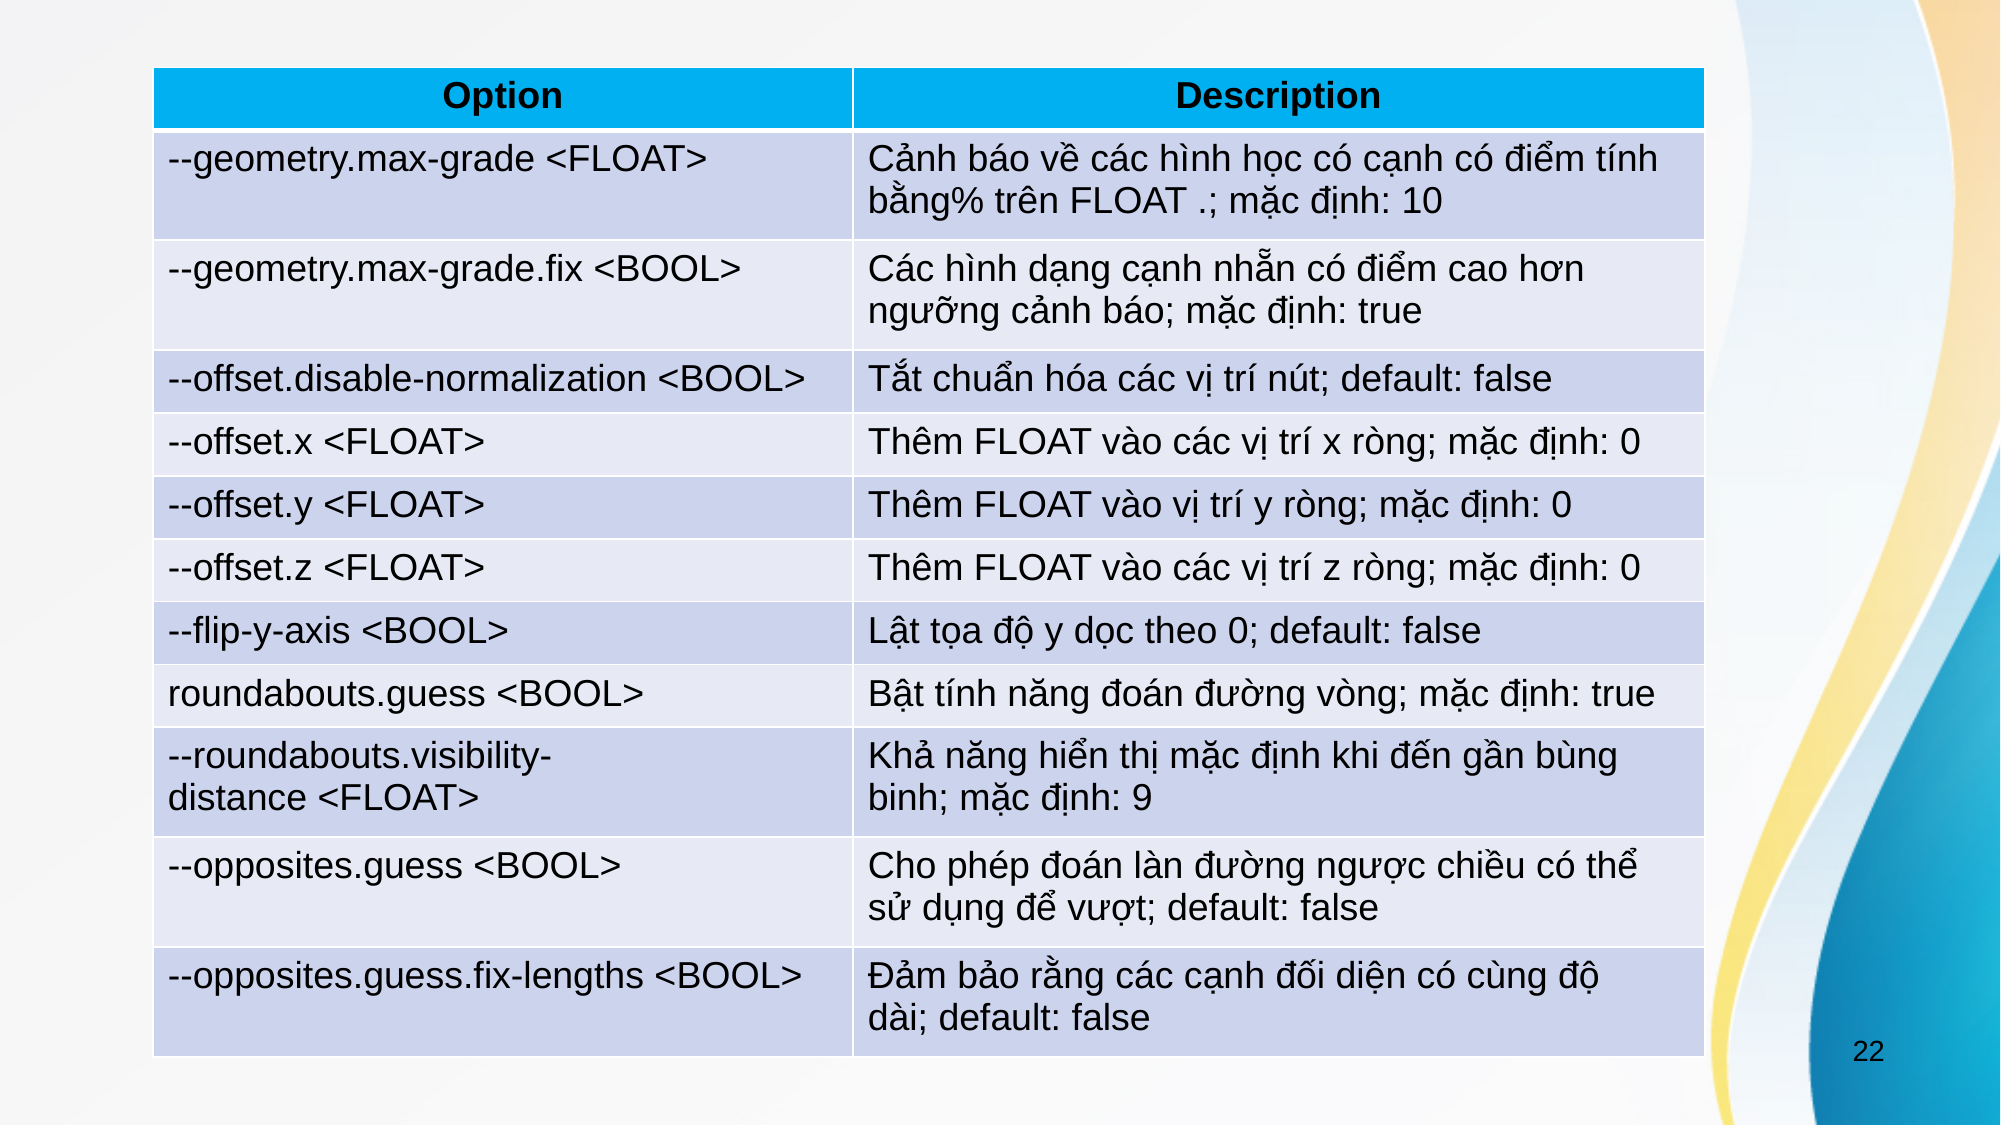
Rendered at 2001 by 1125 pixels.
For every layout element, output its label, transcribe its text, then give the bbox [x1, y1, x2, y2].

table_cell Bật tính năng đoán đường vòng; mặc định: true [854, 665, 1704, 726]
table_cell --offset.x <FLOAT> [154, 414, 852, 475]
table_cell Thêm FLOAT vào các vị trí x ròng; mặc định: 0 [854, 414, 1704, 475]
table_cell --offset.disable-normalization <BOOL> [154, 351, 852, 412]
table_cell Khả năng hiển thị mặc định khi đến gần bùng binh; mặc định: 9 [854, 728, 1704, 836]
table_cell --opposites.guess <BOOL> [154, 838, 852, 946]
table_cell --offset.z <FLOAT> [154, 540, 852, 601]
table_cell Thêm FLOAT vào vị trí y ròng; mặc định: 0 [854, 477, 1704, 538]
table_cell Cảnh báo về các hình học có cạnh có điểm tính bằng% trên FLOAT .; mặc định: 10 [854, 133, 1704, 239]
table_cell --roundabouts.visibility-distance <FLOAT> [154, 728, 852, 836]
table_cell Đảm bảo rằng các cạnh đối diện có cùng độ dài; default: false [854, 948, 1704, 1056]
table_cell Tắt chuẩn hóa các vị trí nút; default: false [854, 351, 1704, 412]
slide_number 22 [1433, 1024, 1900, 1103]
table_cell roundabouts.guess <BOOL> [154, 665, 852, 726]
table_cell Các hình dạng cạnh nhẵn có điểm cao hơn ngưỡng cảnh báo; mặc định: true [854, 241, 1704, 349]
table_cell Cho phép đoán làn đường ngược chiều có thể sử dụng để vượt; default: false [854, 838, 1704, 946]
table_cell --offset.y <FLOAT> [154, 477, 852, 538]
table_cell Thêm FLOAT vào các vị trí z ròng; mặc định: 0 [854, 540, 1704, 601]
table_header Description [854, 68, 1704, 128]
table_cell --flip-y-axis <BOOL> [154, 602, 852, 664]
table_header Option [154, 68, 852, 128]
table_cell --opposites.guess.fix-lengths <BOOL> [154, 948, 852, 1056]
table_cell Lật tọa độ y dọc theo 0; default: false [854, 602, 1704, 664]
table_cell --geometry.max-grade.fix <BOOL> [154, 241, 852, 349]
picture [0, 0, 2001, 1125]
table_cell --geometry.max-grade <FLOAT> [154, 133, 852, 239]
